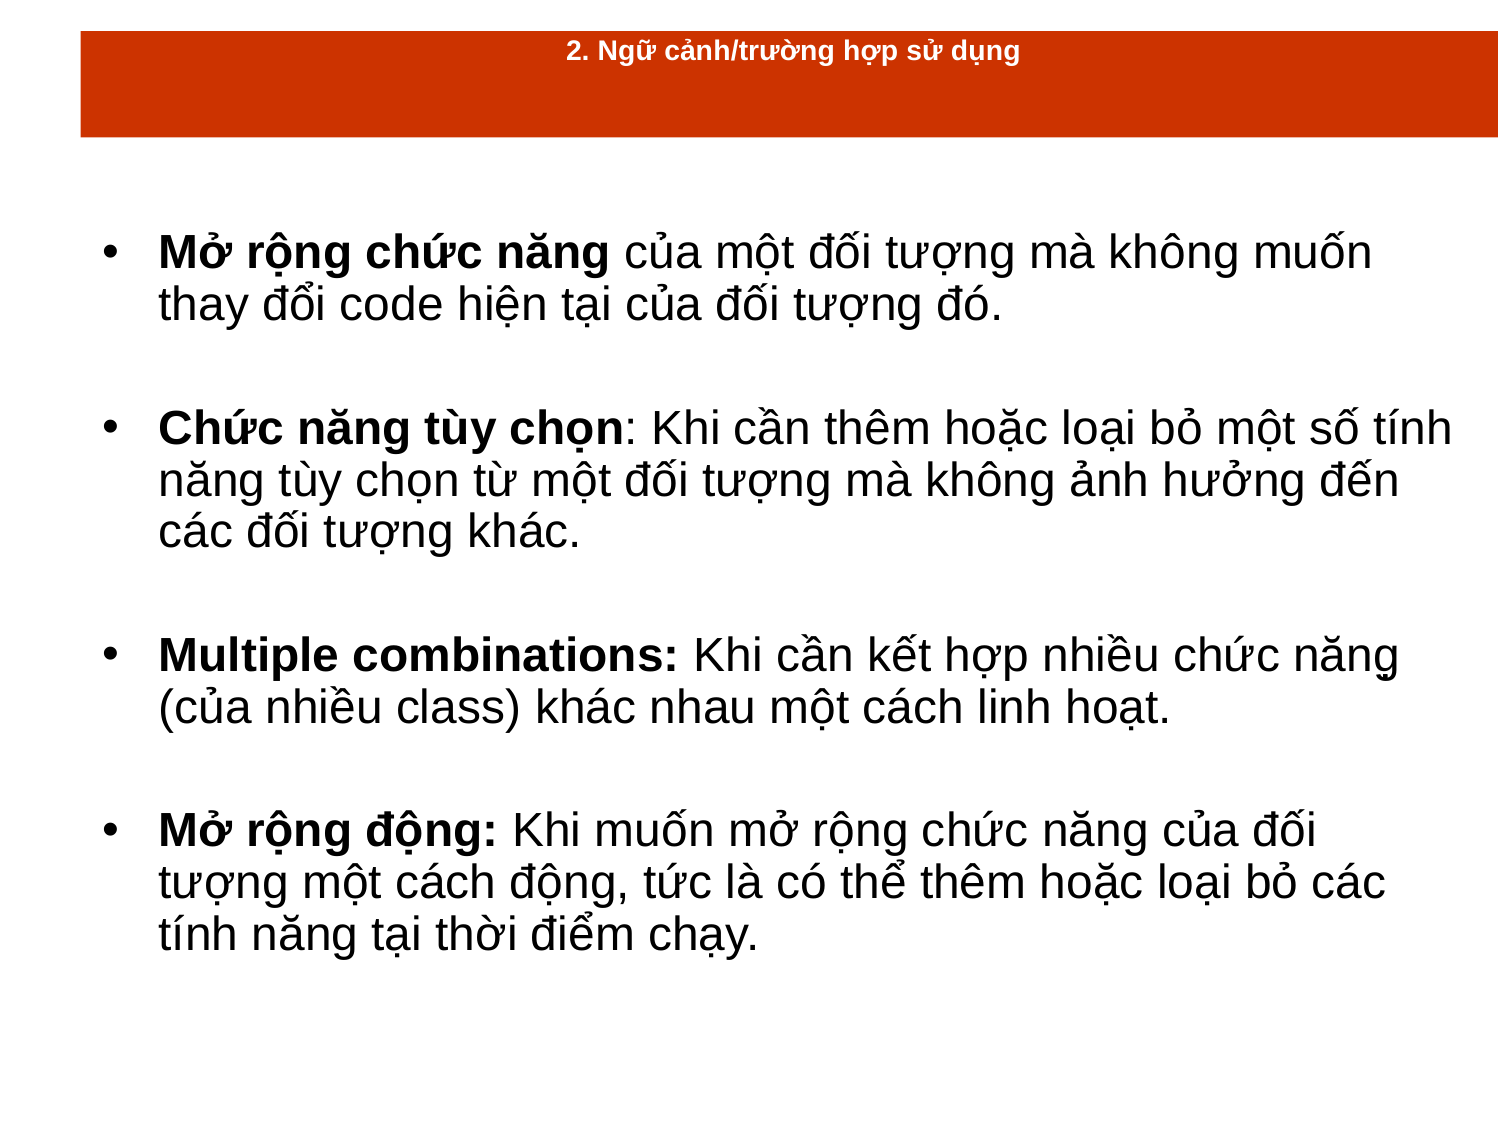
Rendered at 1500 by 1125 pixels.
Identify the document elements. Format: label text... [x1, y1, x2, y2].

list Mở rộng chức năng của một đối tượng mà không muốn thay đổi code hiện tại của đối tượng đó. Chức năng tùy chọn: Khi cần thêm hoặc loại bỏ một số tính năng tùy chọn từ một đối tượng mà không ảnh hưởng đến các đối tượng khác. Multiple combinations: Khi cần kết hợp nhiều chức năng̣̣̣̣ (của nhiều class) khác nhau một cách linh hoạt. Mở rộng động: Khi muốn mở rộng chức năng của đối tượng một cách động, tức là có thể thêm hoặc loại bỏ các tính năng tại thời điểm chạy. [87, 149, 1475, 1057]
title 2. Ngữ cảnh/trường hợp sử dụng [87, 24, 1500, 113]
